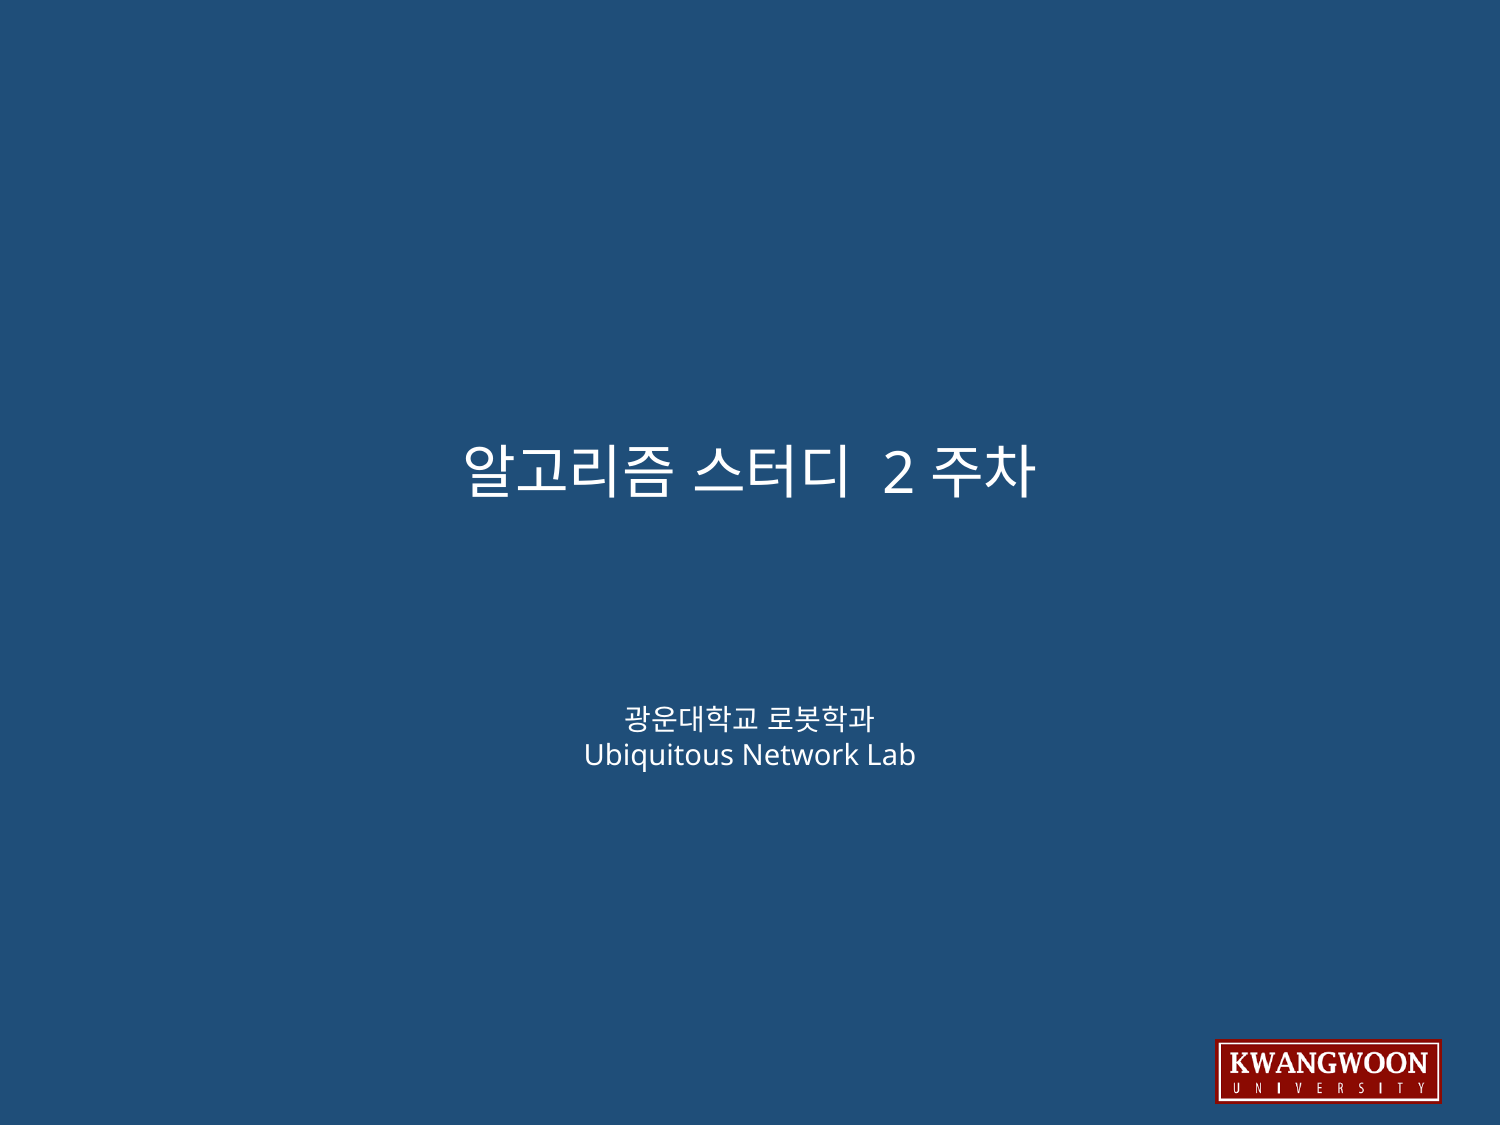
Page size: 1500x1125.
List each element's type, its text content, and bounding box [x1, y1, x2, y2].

picture [1215, 1039, 1442, 1104]
title 알고리즘 스터디 2주차 [112, 349, 1388, 591]
